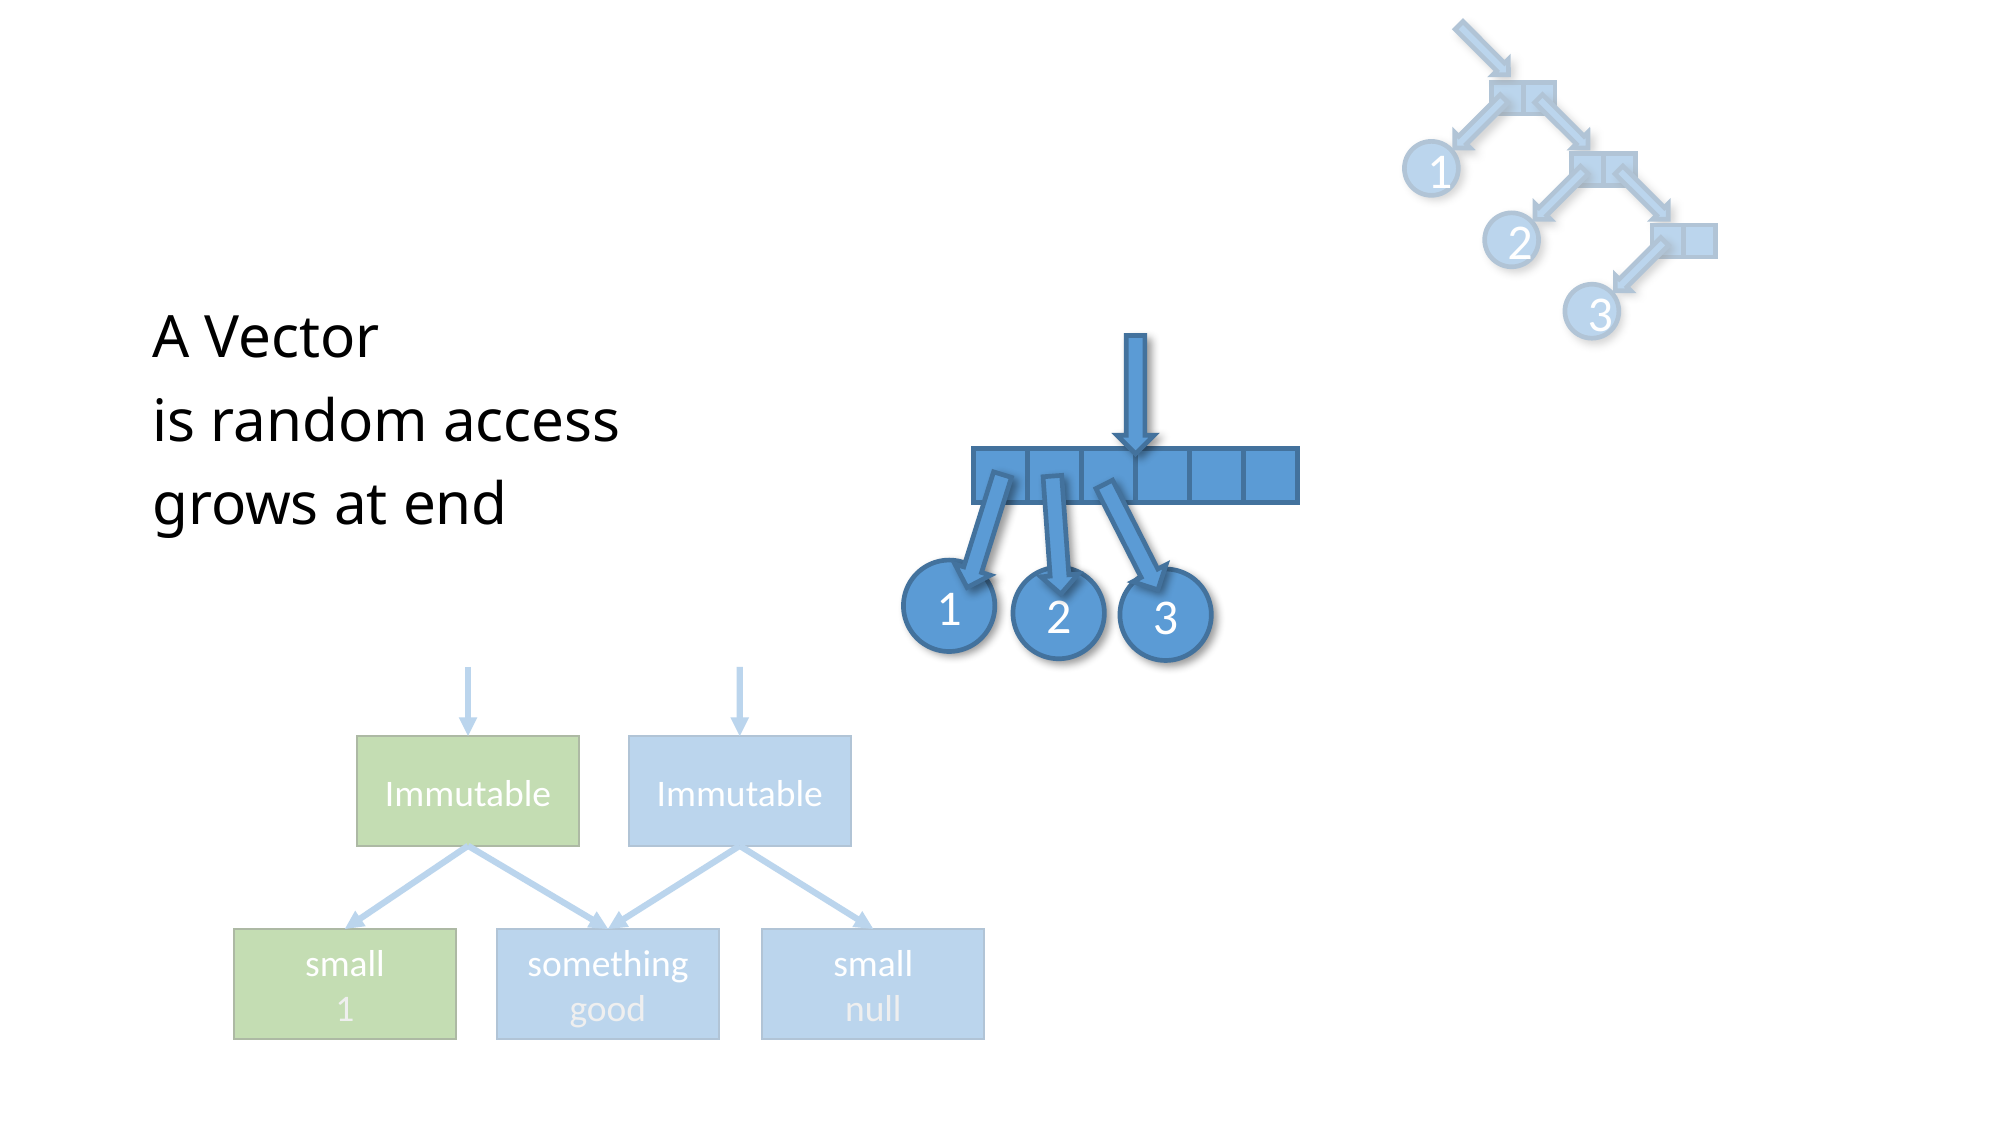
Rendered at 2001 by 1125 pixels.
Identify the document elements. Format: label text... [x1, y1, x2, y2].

text_box [952, 470, 1013, 589]
text_box 2 [1011, 567, 1106, 660]
text_box [1137, 448, 1191, 504]
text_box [1404, 15, 1716, 339]
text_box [233, 666, 985, 1039]
text_box [25, 655, 1001, 1125]
text_box [1094, 478, 1168, 592]
text_box [973, 448, 1029, 504]
text_box [1038, 474, 1081, 596]
text_box [1083, 448, 1137, 504]
text_box 3 [1118, 568, 1213, 662]
text_box [1029, 448, 1083, 504]
text_box [1191, 448, 1243, 504]
text_box [1114, 334, 1157, 456]
text_box [1336, 0, 2000, 380]
text_box [1243, 448, 1299, 504]
text_box 1 [902, 559, 996, 653]
list A Vector is random access grows at end [137, 299, 1863, 1014]
